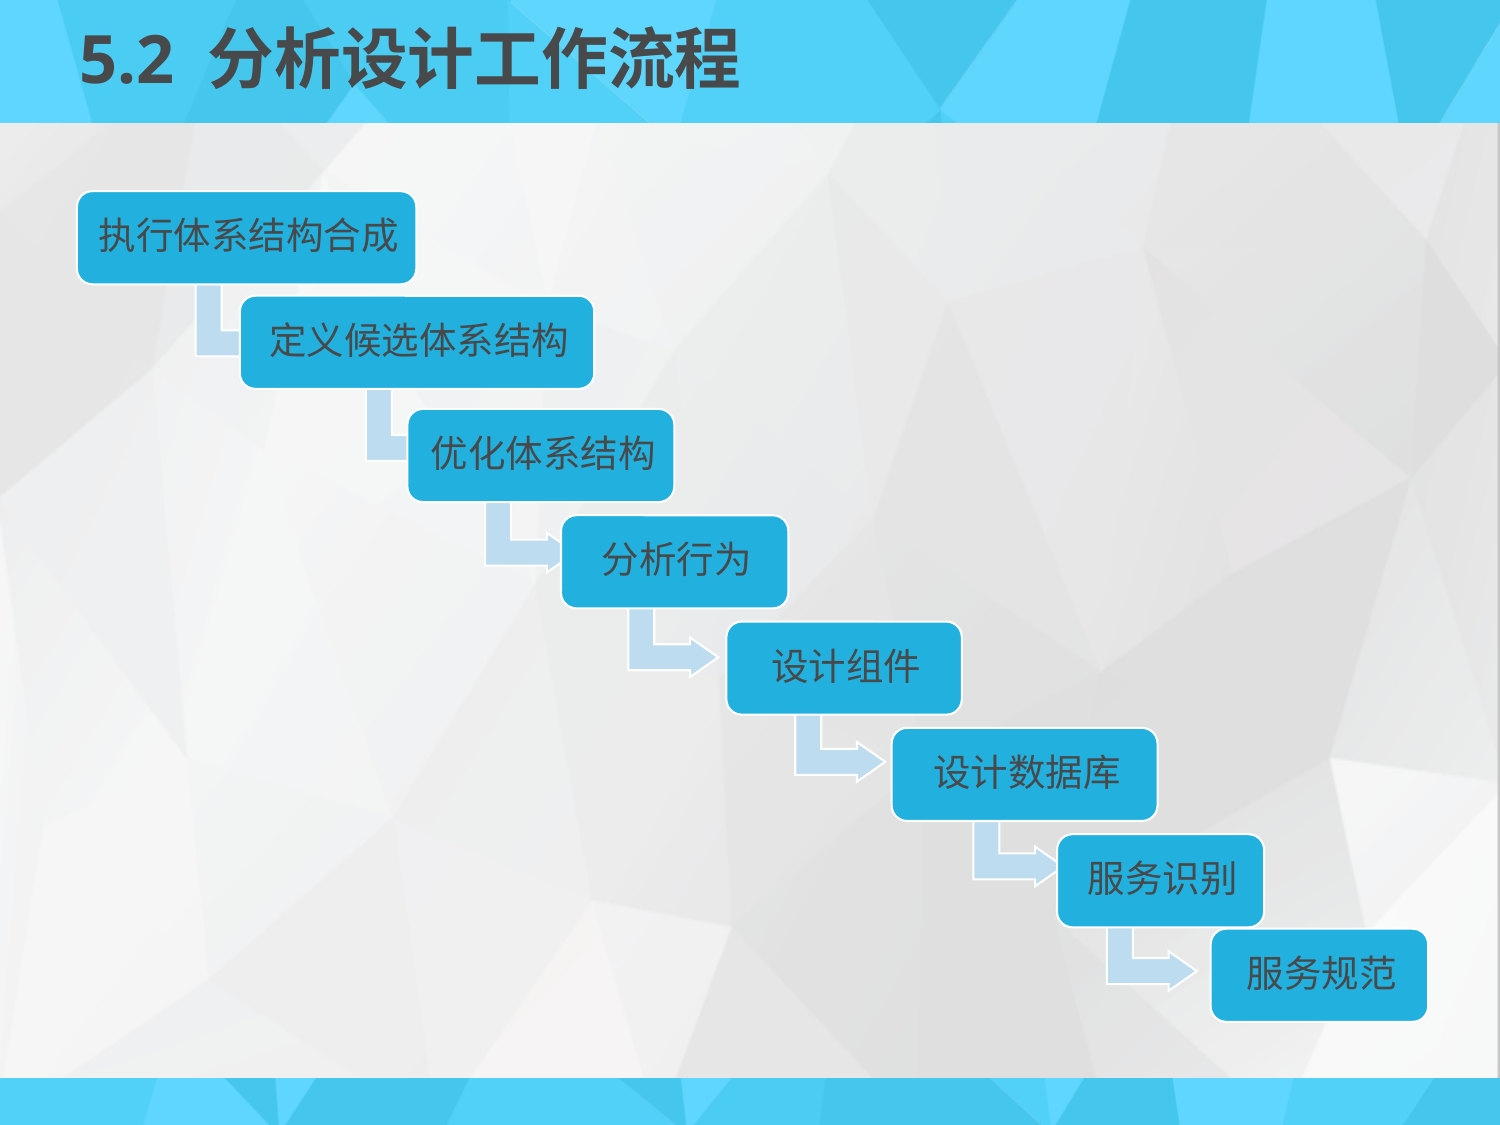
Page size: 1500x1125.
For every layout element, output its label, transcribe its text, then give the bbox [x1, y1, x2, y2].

title 5.2 分析设计工作流程 [64, 9, 1422, 115]
picture [0, 0, 1500, 1125]
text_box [76, 160, 1436, 1047]
